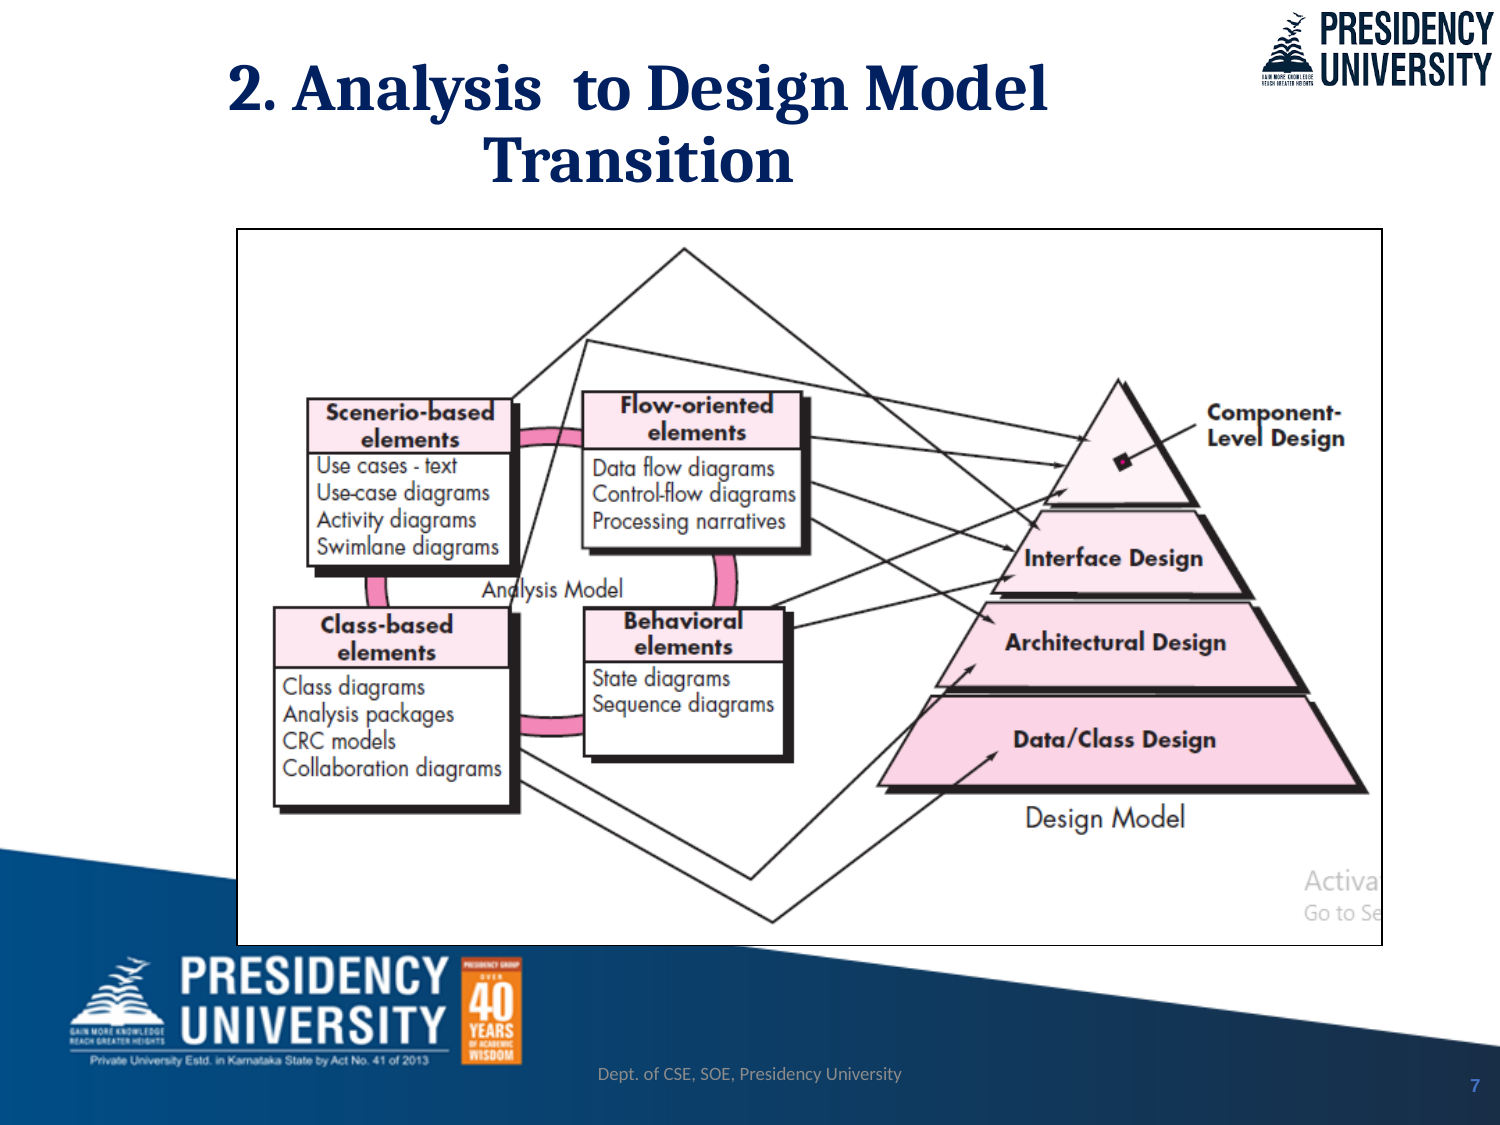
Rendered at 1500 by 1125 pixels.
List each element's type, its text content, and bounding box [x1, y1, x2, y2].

picture [237, 229, 1382, 945]
picture [0, 845, 1500, 1125]
slide_number 7 [1158, 1054, 1496, 1115]
title 2. Analysis to Design Model Transition [68, 26, 1211, 223]
footer Dept. of CSE, SOE, Presidency University [496, 1042, 1004, 1103]
picture [1254, 0, 1500, 96]
